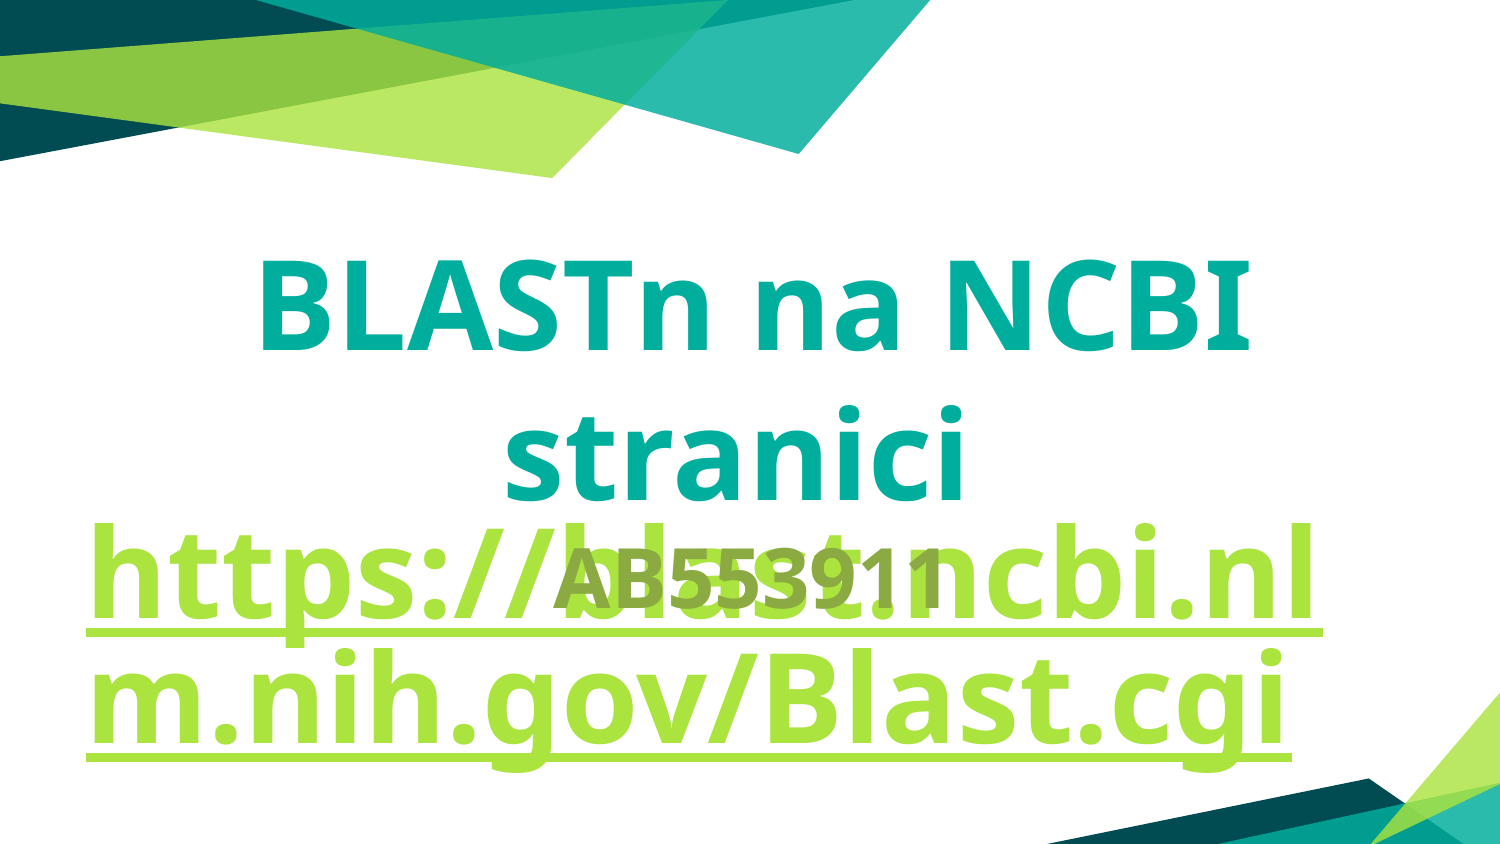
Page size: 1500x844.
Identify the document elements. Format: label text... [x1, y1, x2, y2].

title BLASTn na NCBI stranici AB553911 [3, 210, 1500, 358]
title https://blast.ncbi.nlm.nih.gov/Blast.cgi [70, 478, 1436, 802]
